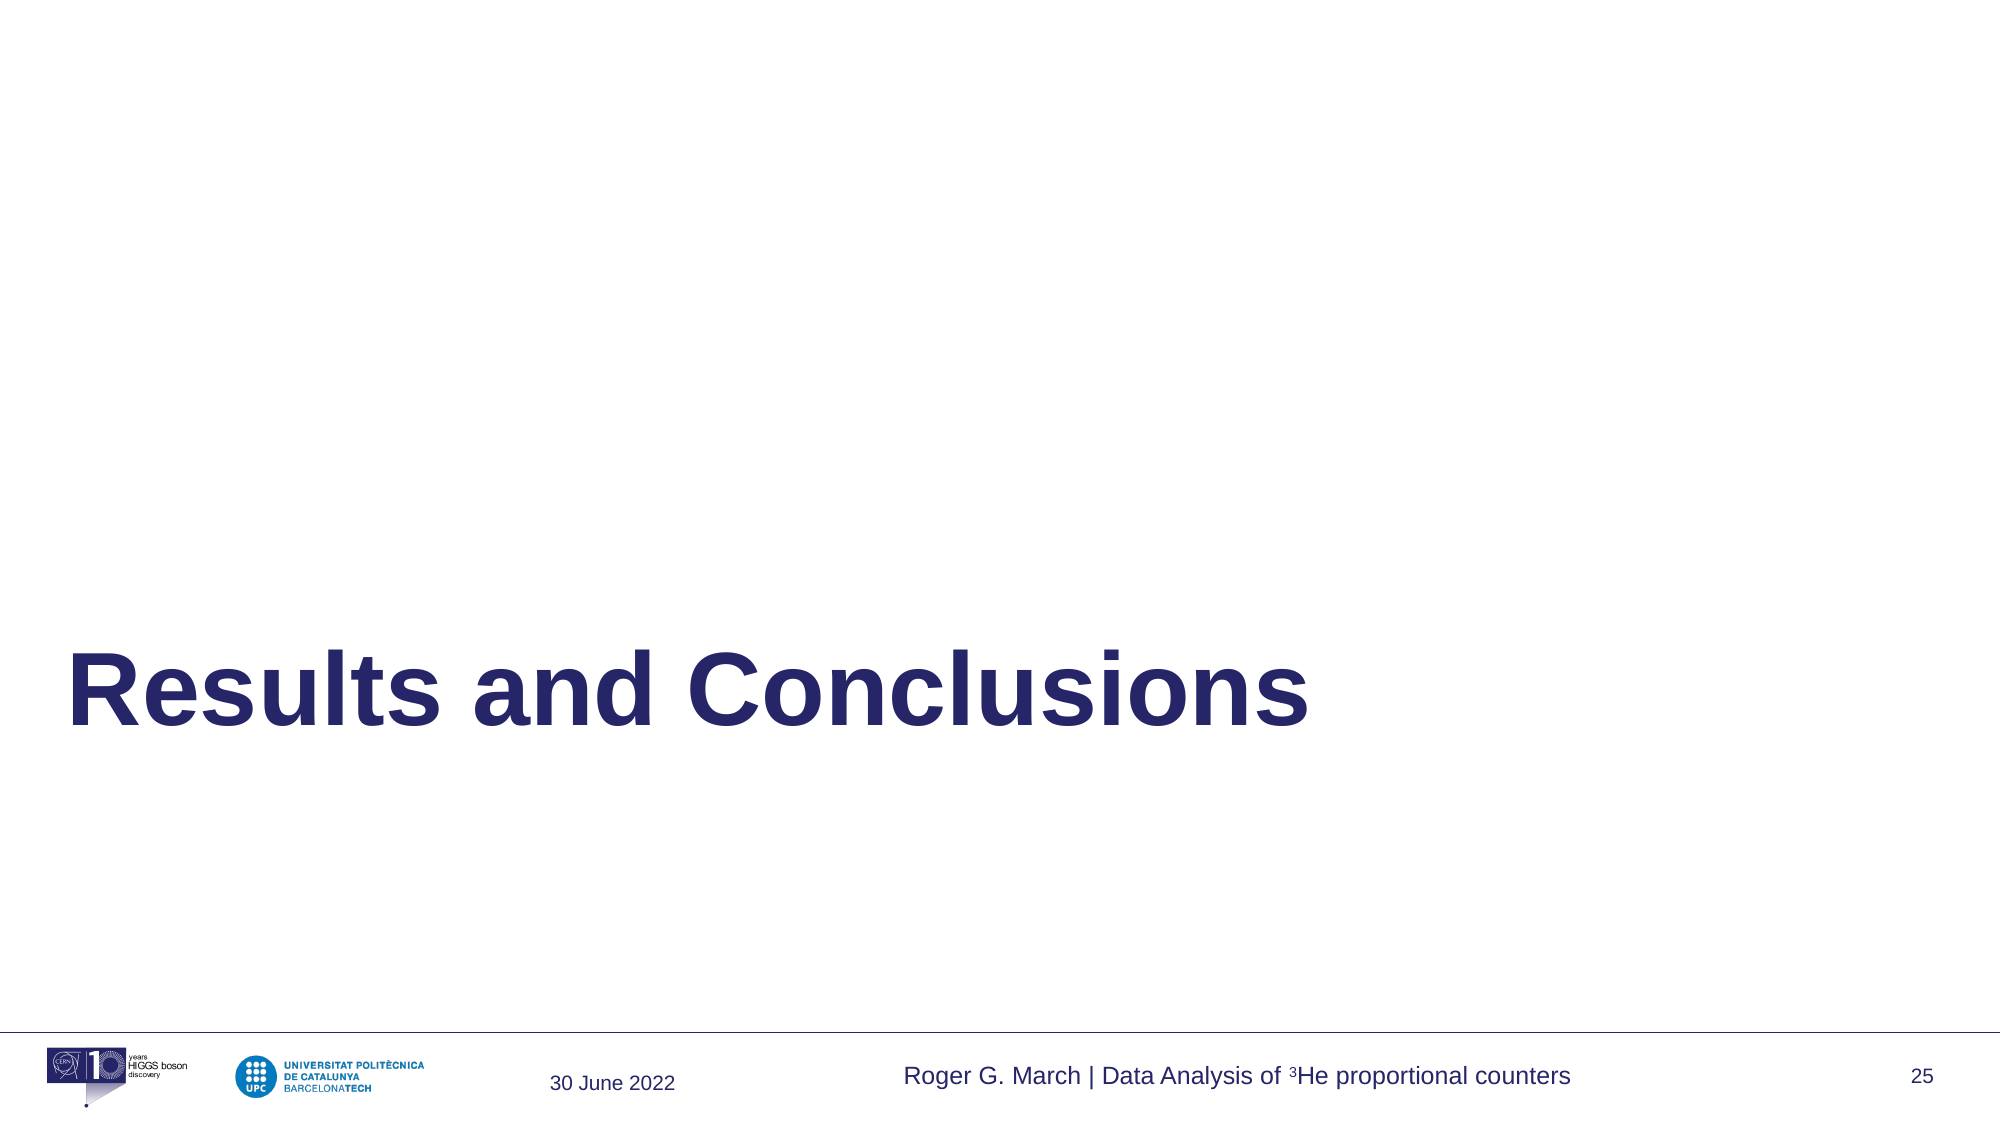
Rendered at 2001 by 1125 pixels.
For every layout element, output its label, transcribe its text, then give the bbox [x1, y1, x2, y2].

picture [33, 1044, 202, 1111]
title Results and Conclusions [66, 280, 1933, 749]
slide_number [422, 1065, 676, 1125]
slide_number 25 [1822, 1044, 1934, 1105]
picture [223, 1044, 436, 1109]
footer Roger G. March | Data Analysis of 3He proportional counters [698, 1044, 1777, 1105]
